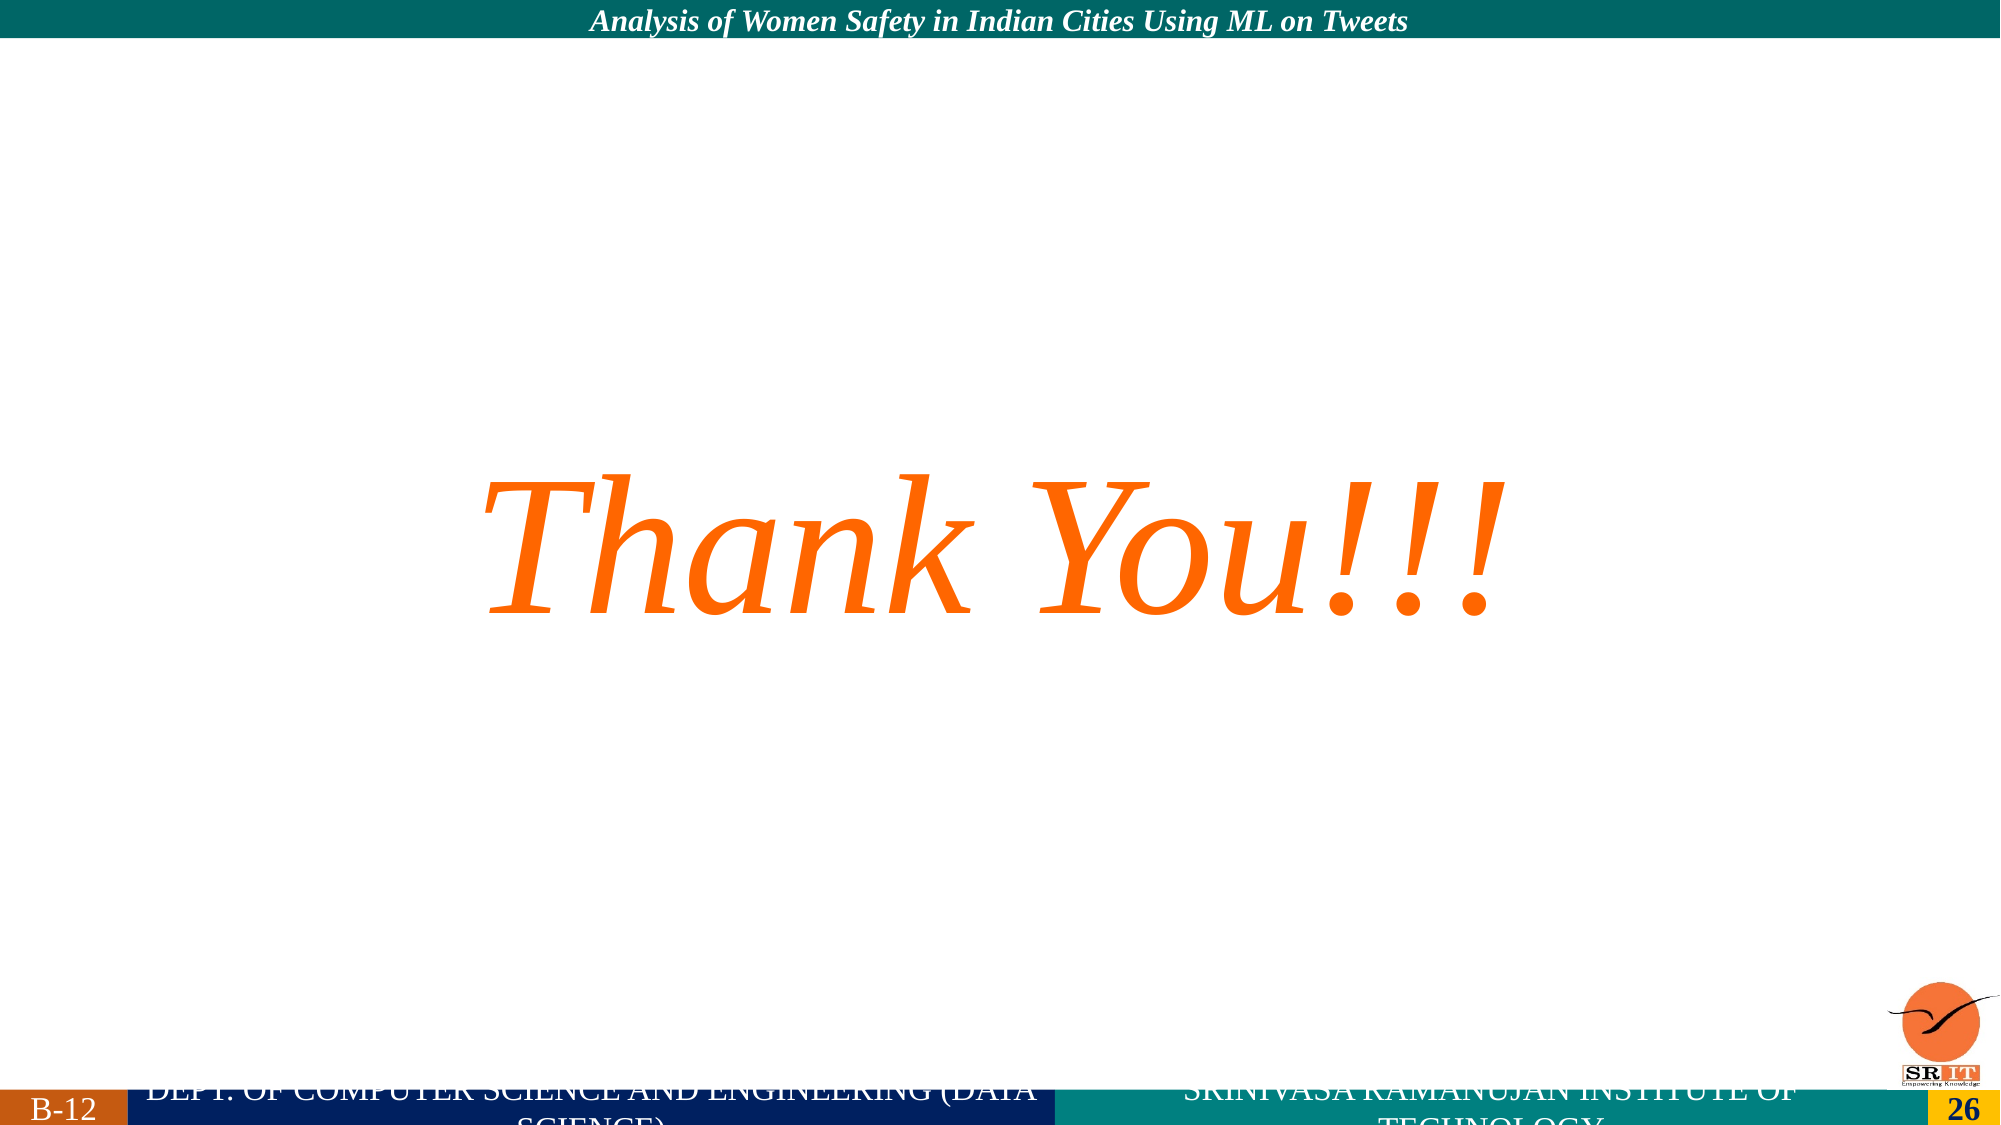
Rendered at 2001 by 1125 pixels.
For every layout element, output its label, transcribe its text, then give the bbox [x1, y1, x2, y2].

text_box Thank You!!! [457, 389, 1530, 662]
picture [1887, 977, 2000, 1090]
